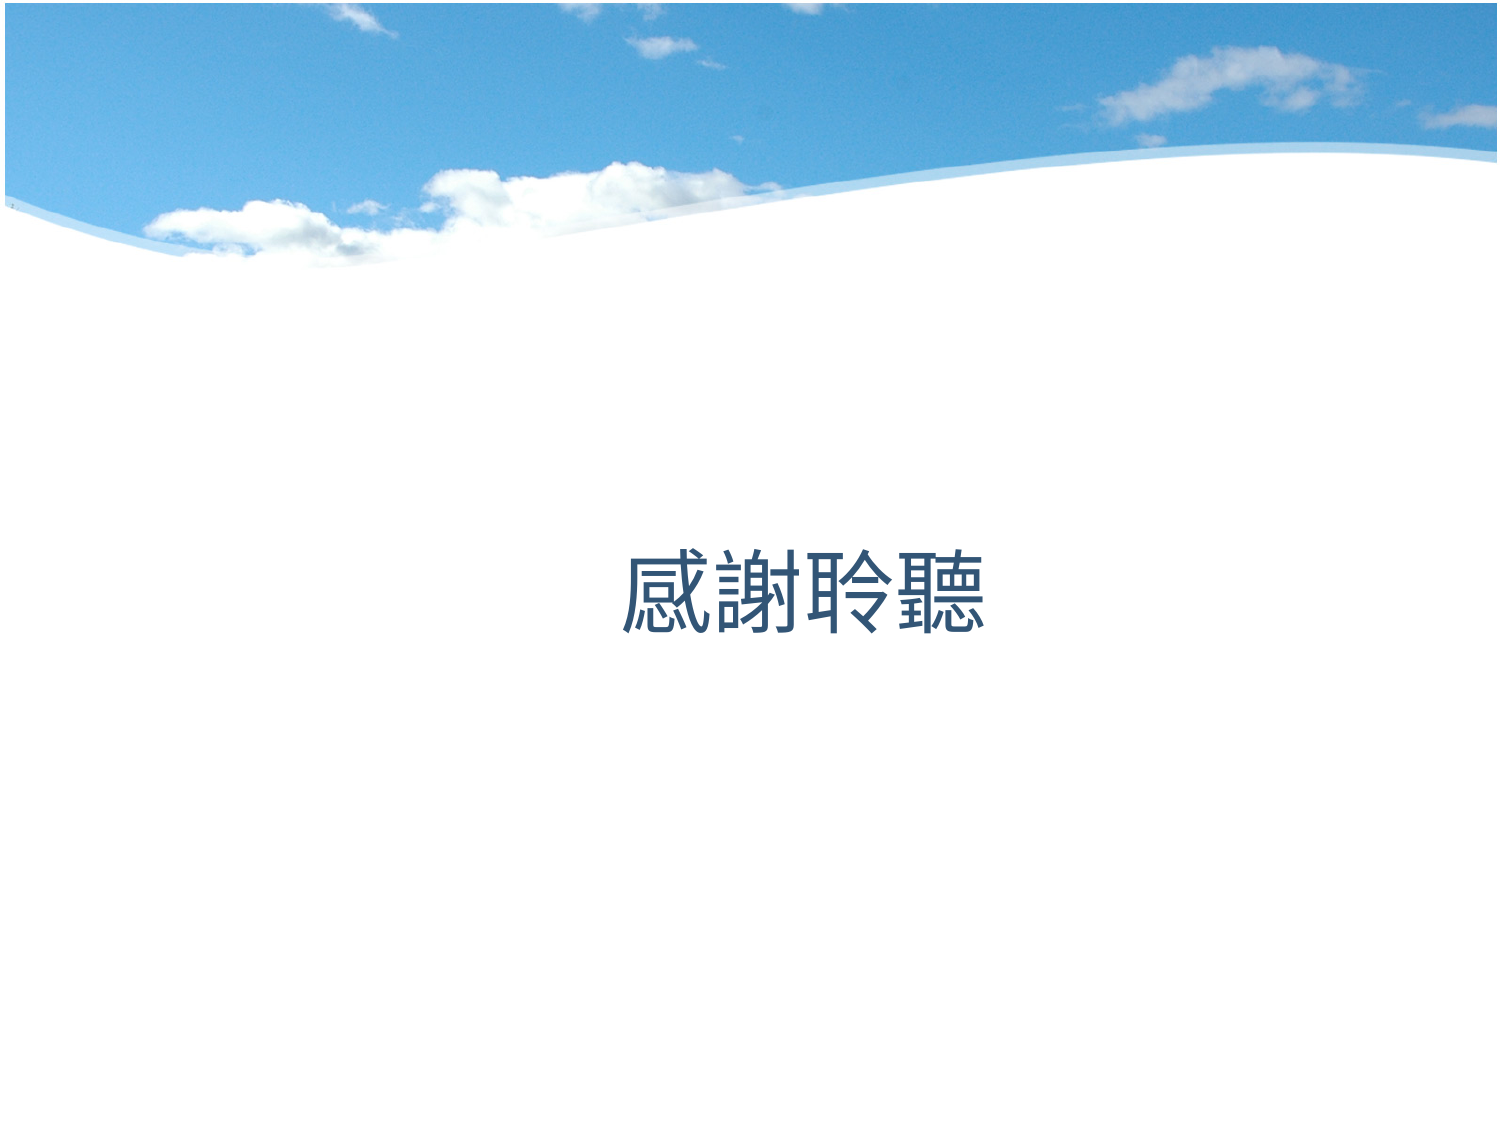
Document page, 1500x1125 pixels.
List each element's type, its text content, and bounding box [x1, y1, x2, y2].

text_box 感謝聆聽 [455, 527, 1003, 652]
picture [0, 0, 1500, 1125]
